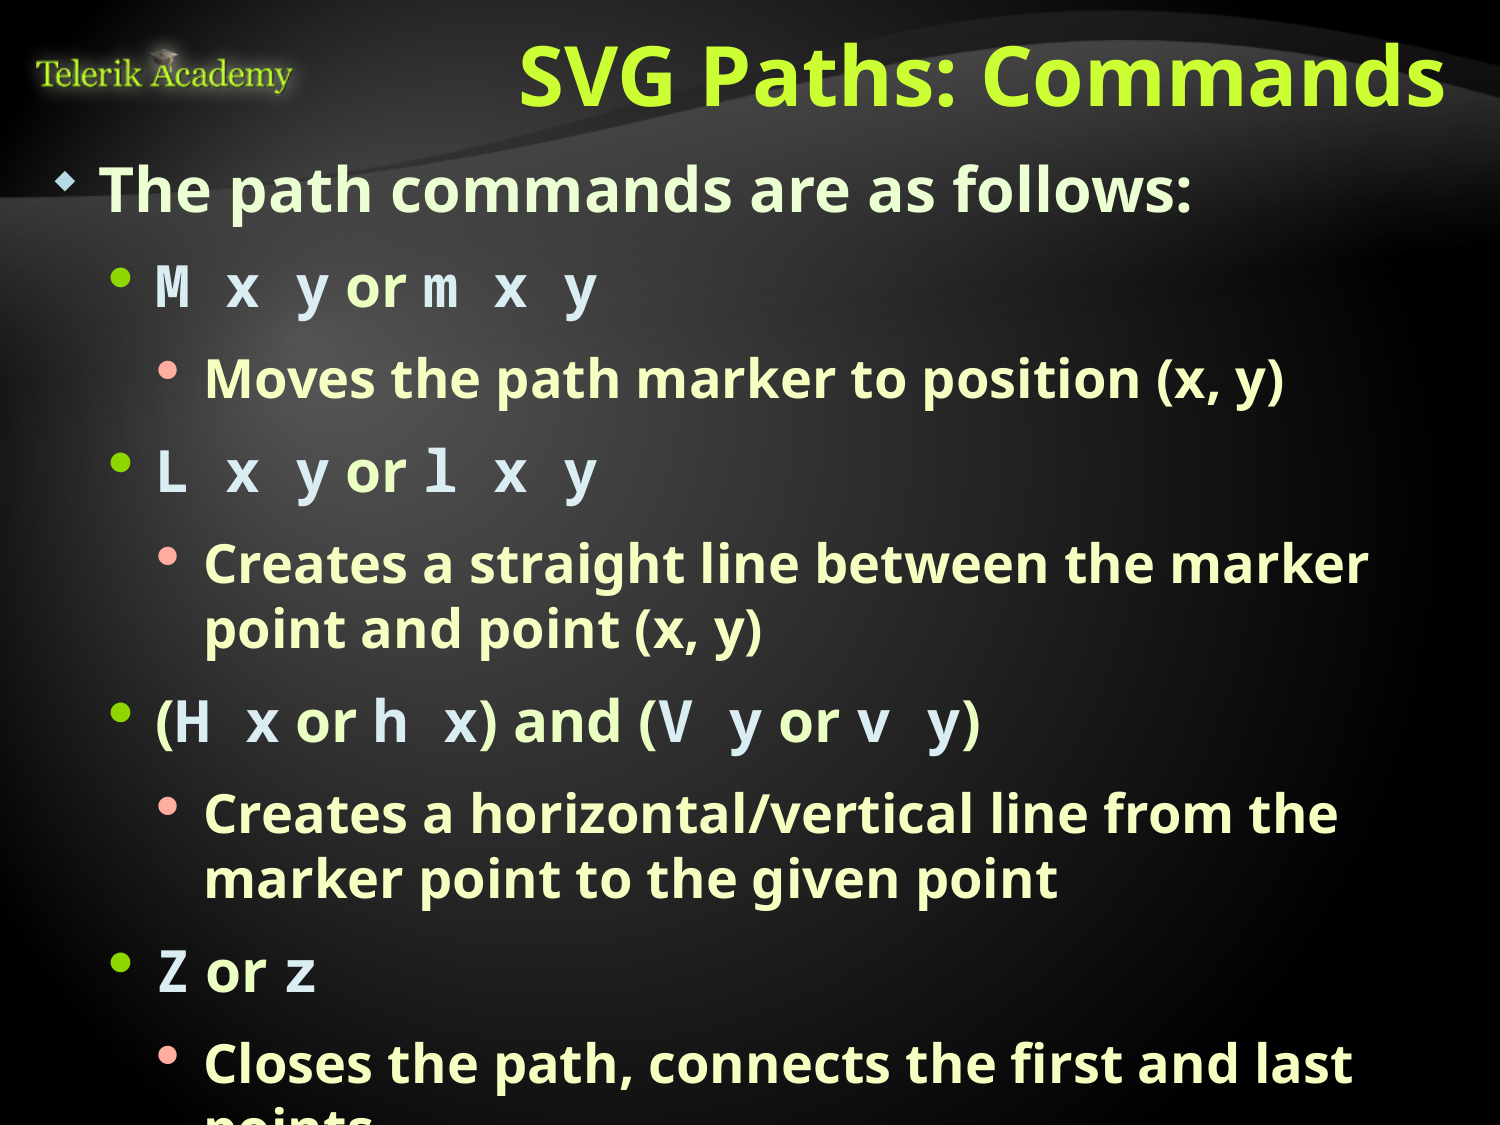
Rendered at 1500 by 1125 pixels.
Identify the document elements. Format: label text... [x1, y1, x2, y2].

picture [0, 0, 1500, 1125]
title SVG Paths: Commands [300, 12, 1463, 142]
list The path commands are as follows: M x y or m x y Moves the path marker to position (x, y) L x y or l x y Creates a straight line between the marker point and point (x, y) (H x or h x) and (V y or v y) Creates a horizontal/vertical line from the marker point to the given point Z or z Closes the path, connects the first and last points [37, 142, 1463, 1093]
